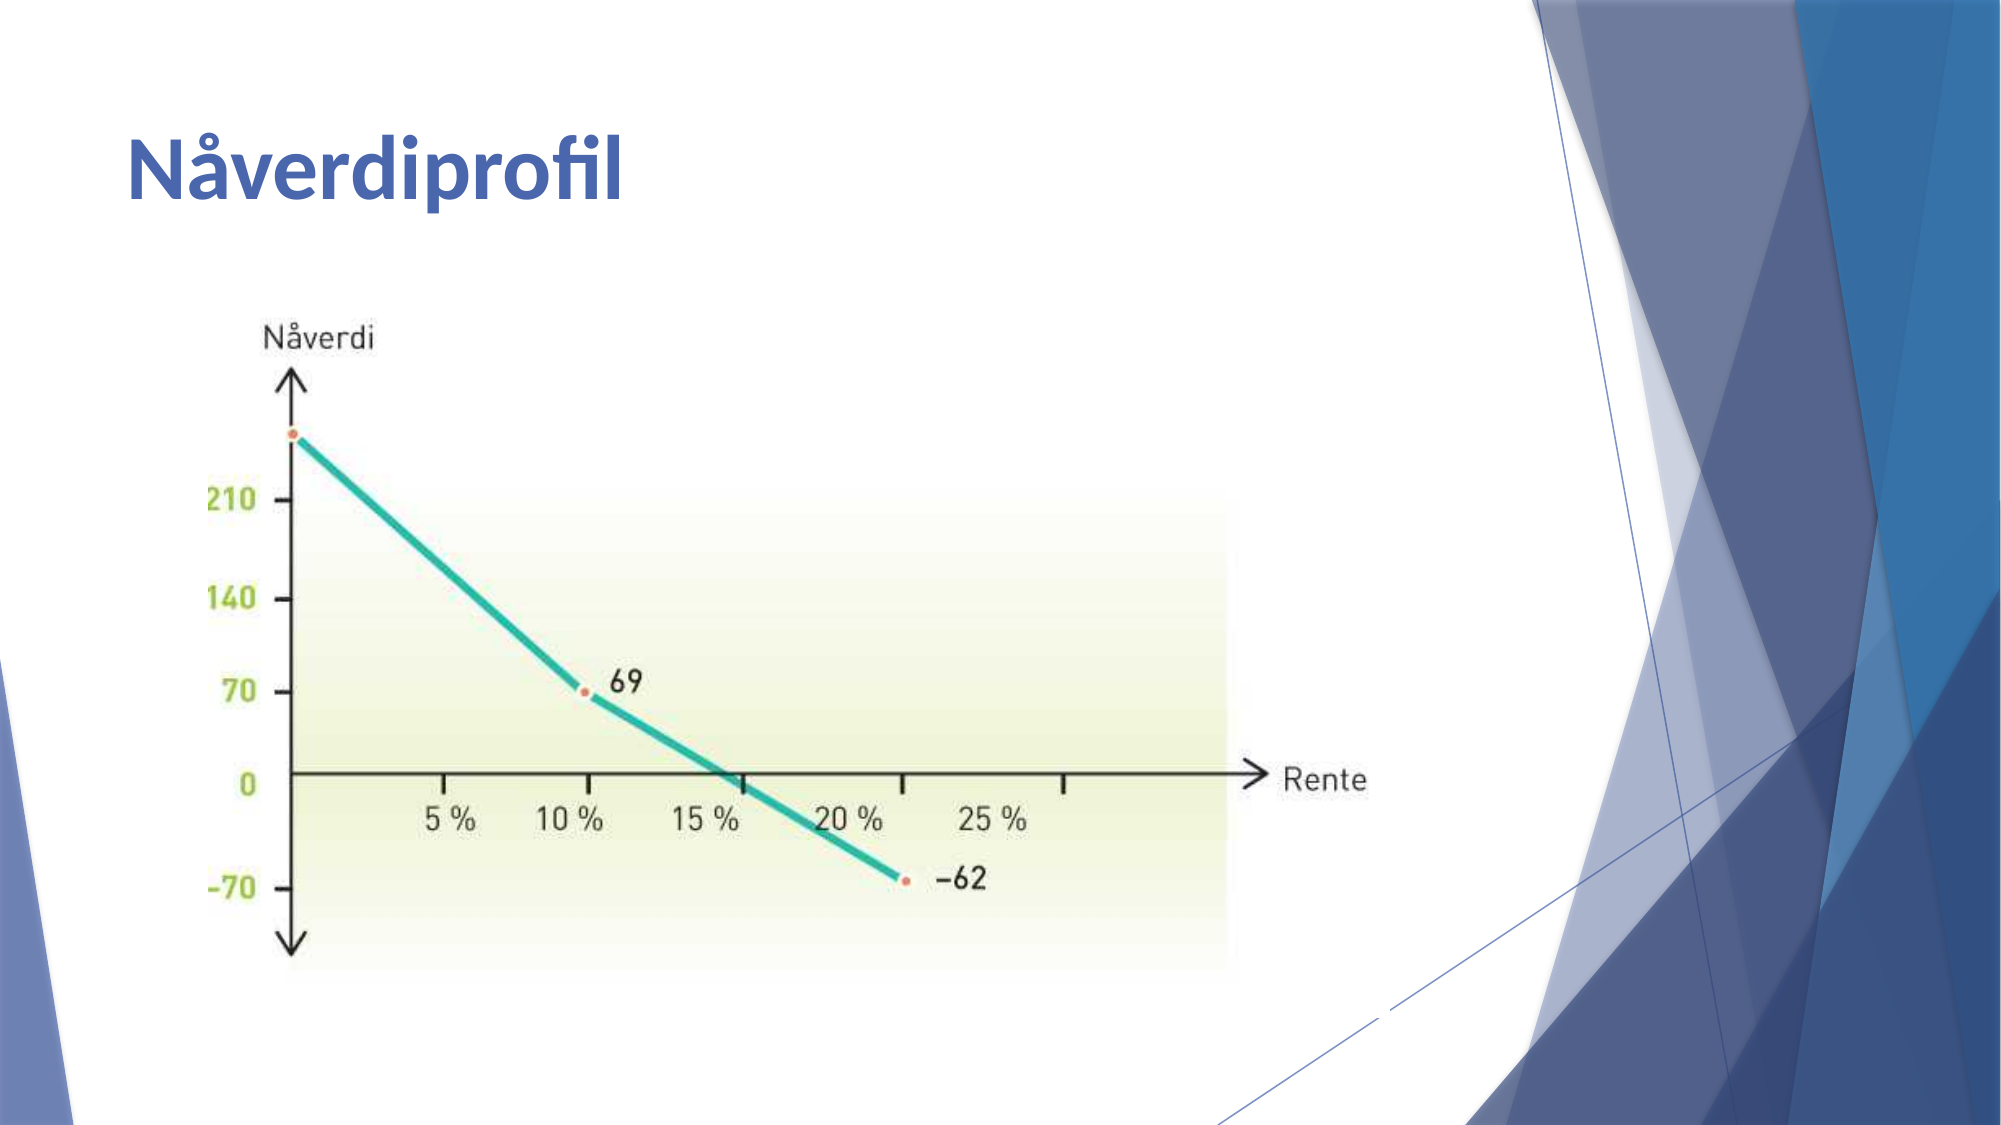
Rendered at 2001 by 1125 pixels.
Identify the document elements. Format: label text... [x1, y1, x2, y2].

title Nåverdiprofil [111, 99, 1522, 317]
picture [207, 292, 1391, 1019]
